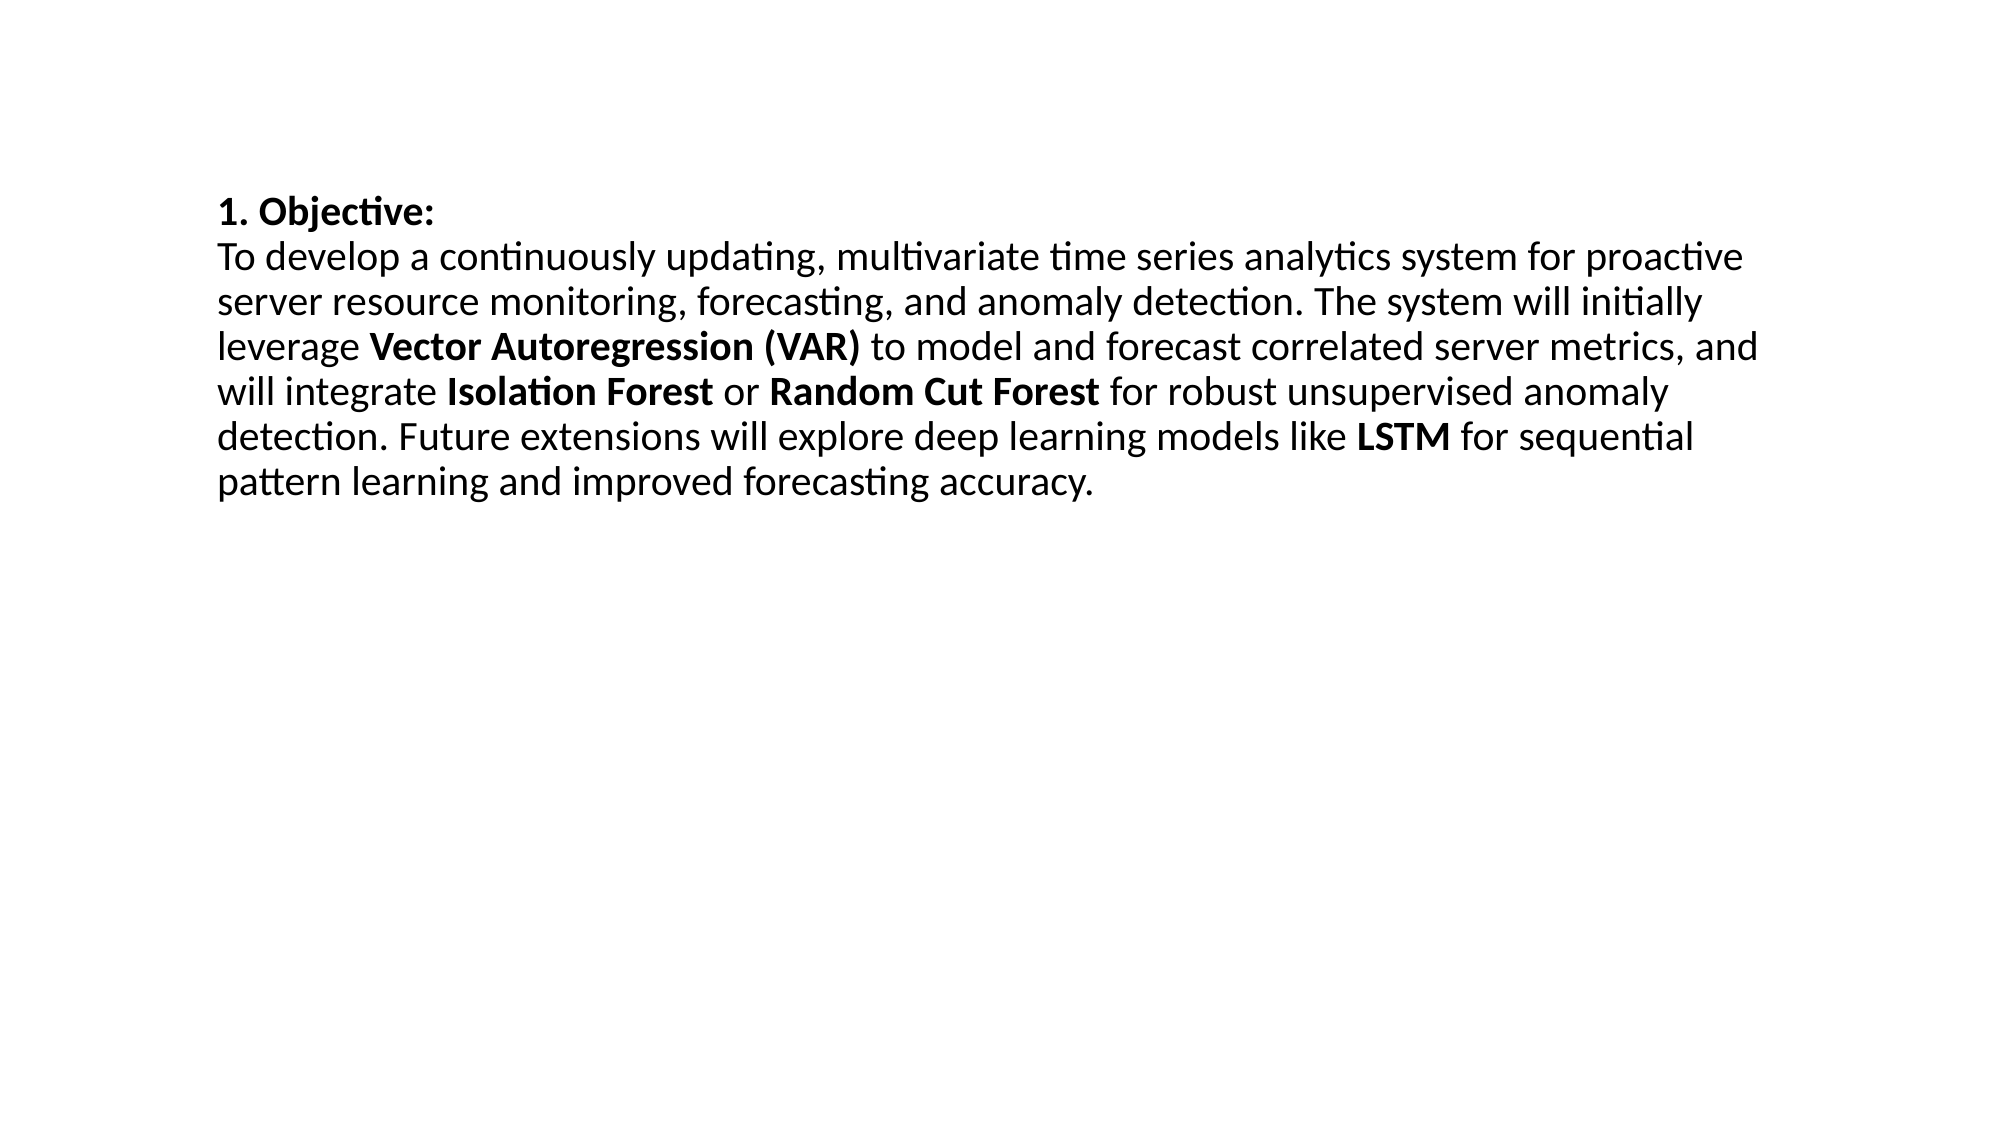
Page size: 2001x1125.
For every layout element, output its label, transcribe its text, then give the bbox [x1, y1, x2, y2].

title 1. Objective: To develop a continuously updating, multivariate time series analytics system for proactive server resource monitoring, forecasting, and anomaly detection. The system will initially leverage Vector Autoregression (VAR) to model and forecast correlated server metrics, and will integrate Isolation Forest or Random Cut Forest for robust unsupervised anomaly detection. Future extensions will explore deep learning models like LSTM for sequential pattern learning and improved forecasting accuracy. [202, 163, 1841, 563]
